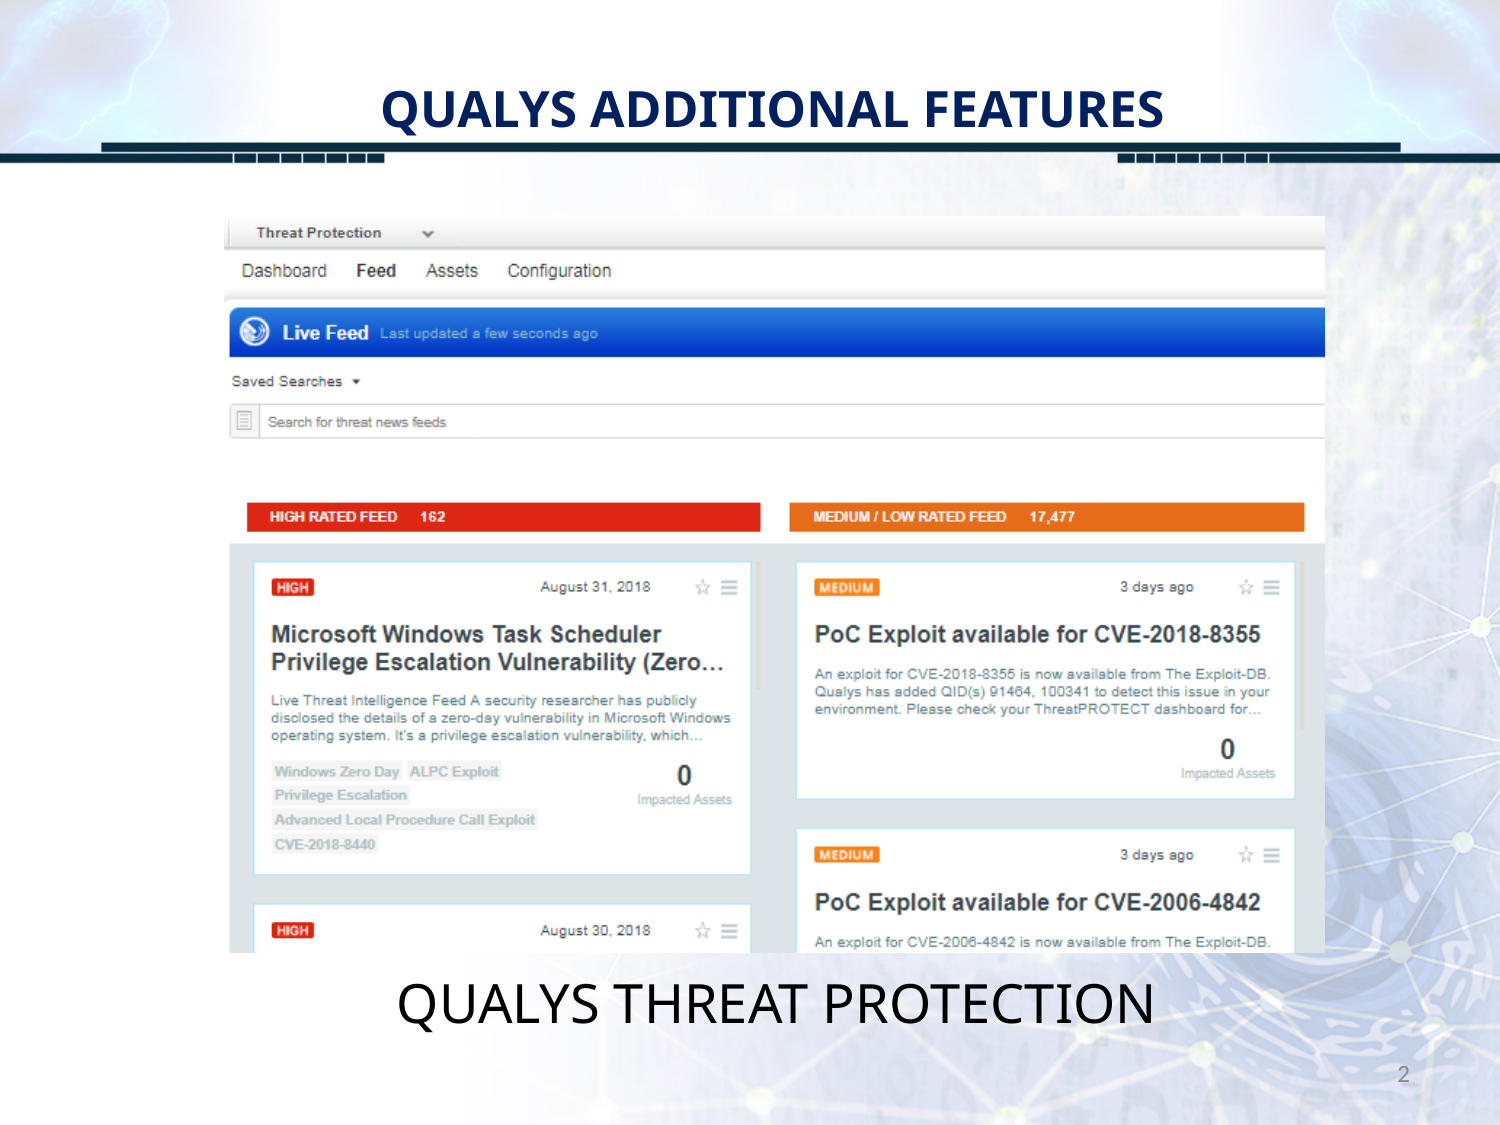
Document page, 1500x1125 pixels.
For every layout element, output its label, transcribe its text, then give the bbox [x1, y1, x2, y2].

title QUALYS ADDITIONAL FEATURES [97, 34, 1448, 182]
slide_number 2 [1074, 1042, 1425, 1103]
picture [0, 0, 1500, 1125]
text_box QUALYS THREAT PROTECTION [382, 961, 1173, 1042]
